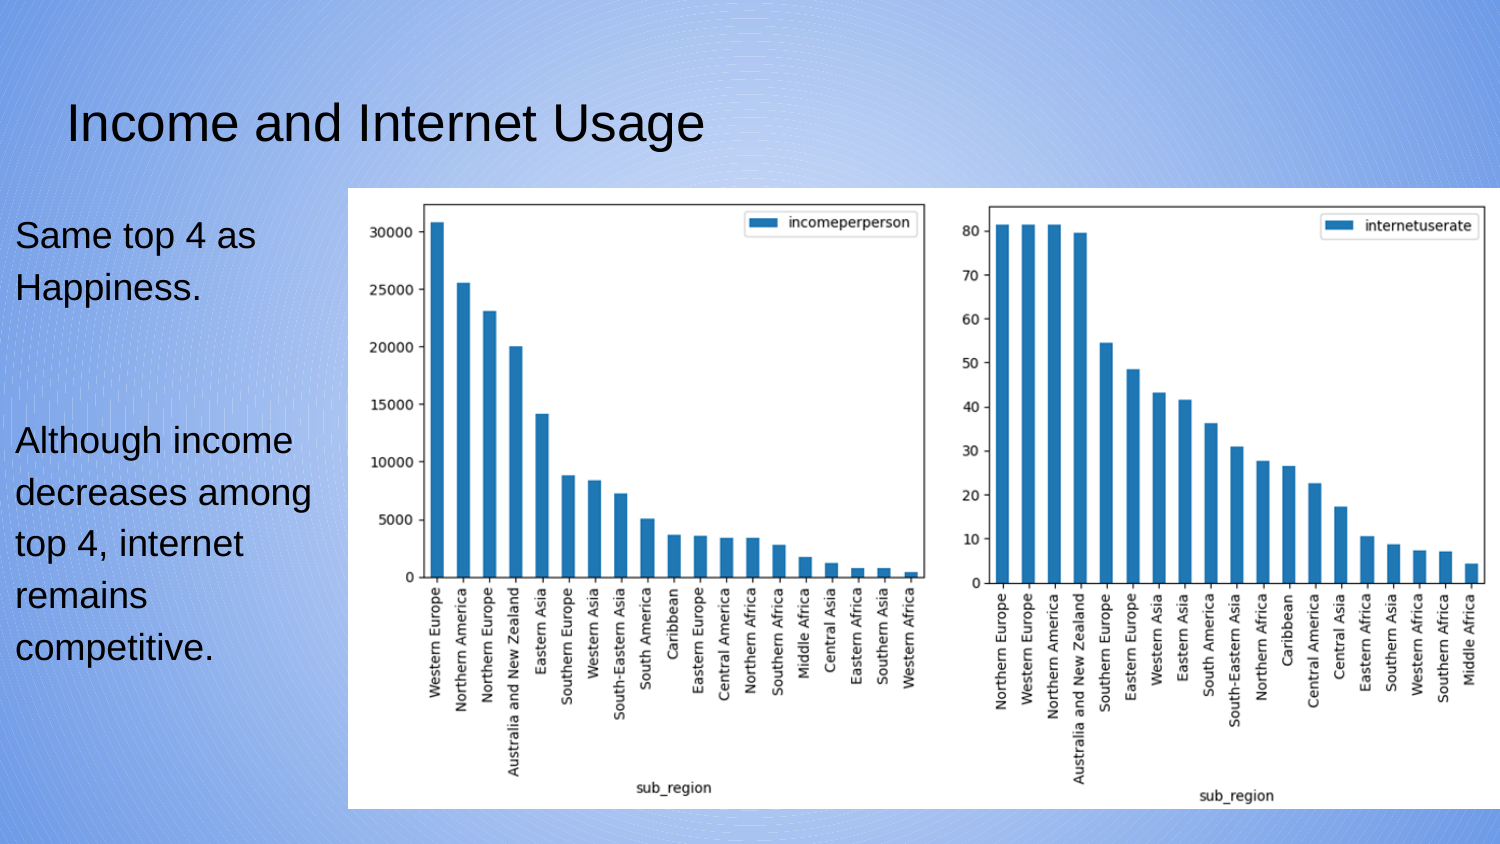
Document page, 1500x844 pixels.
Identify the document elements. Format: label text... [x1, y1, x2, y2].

list Same top 4 as Happiness. Although income decreases among top 4, internet remains competitive. [0, 189, 331, 750]
title Income and Internet Usage [51, 72, 1449, 167]
picture [348, 188, 1500, 810]
